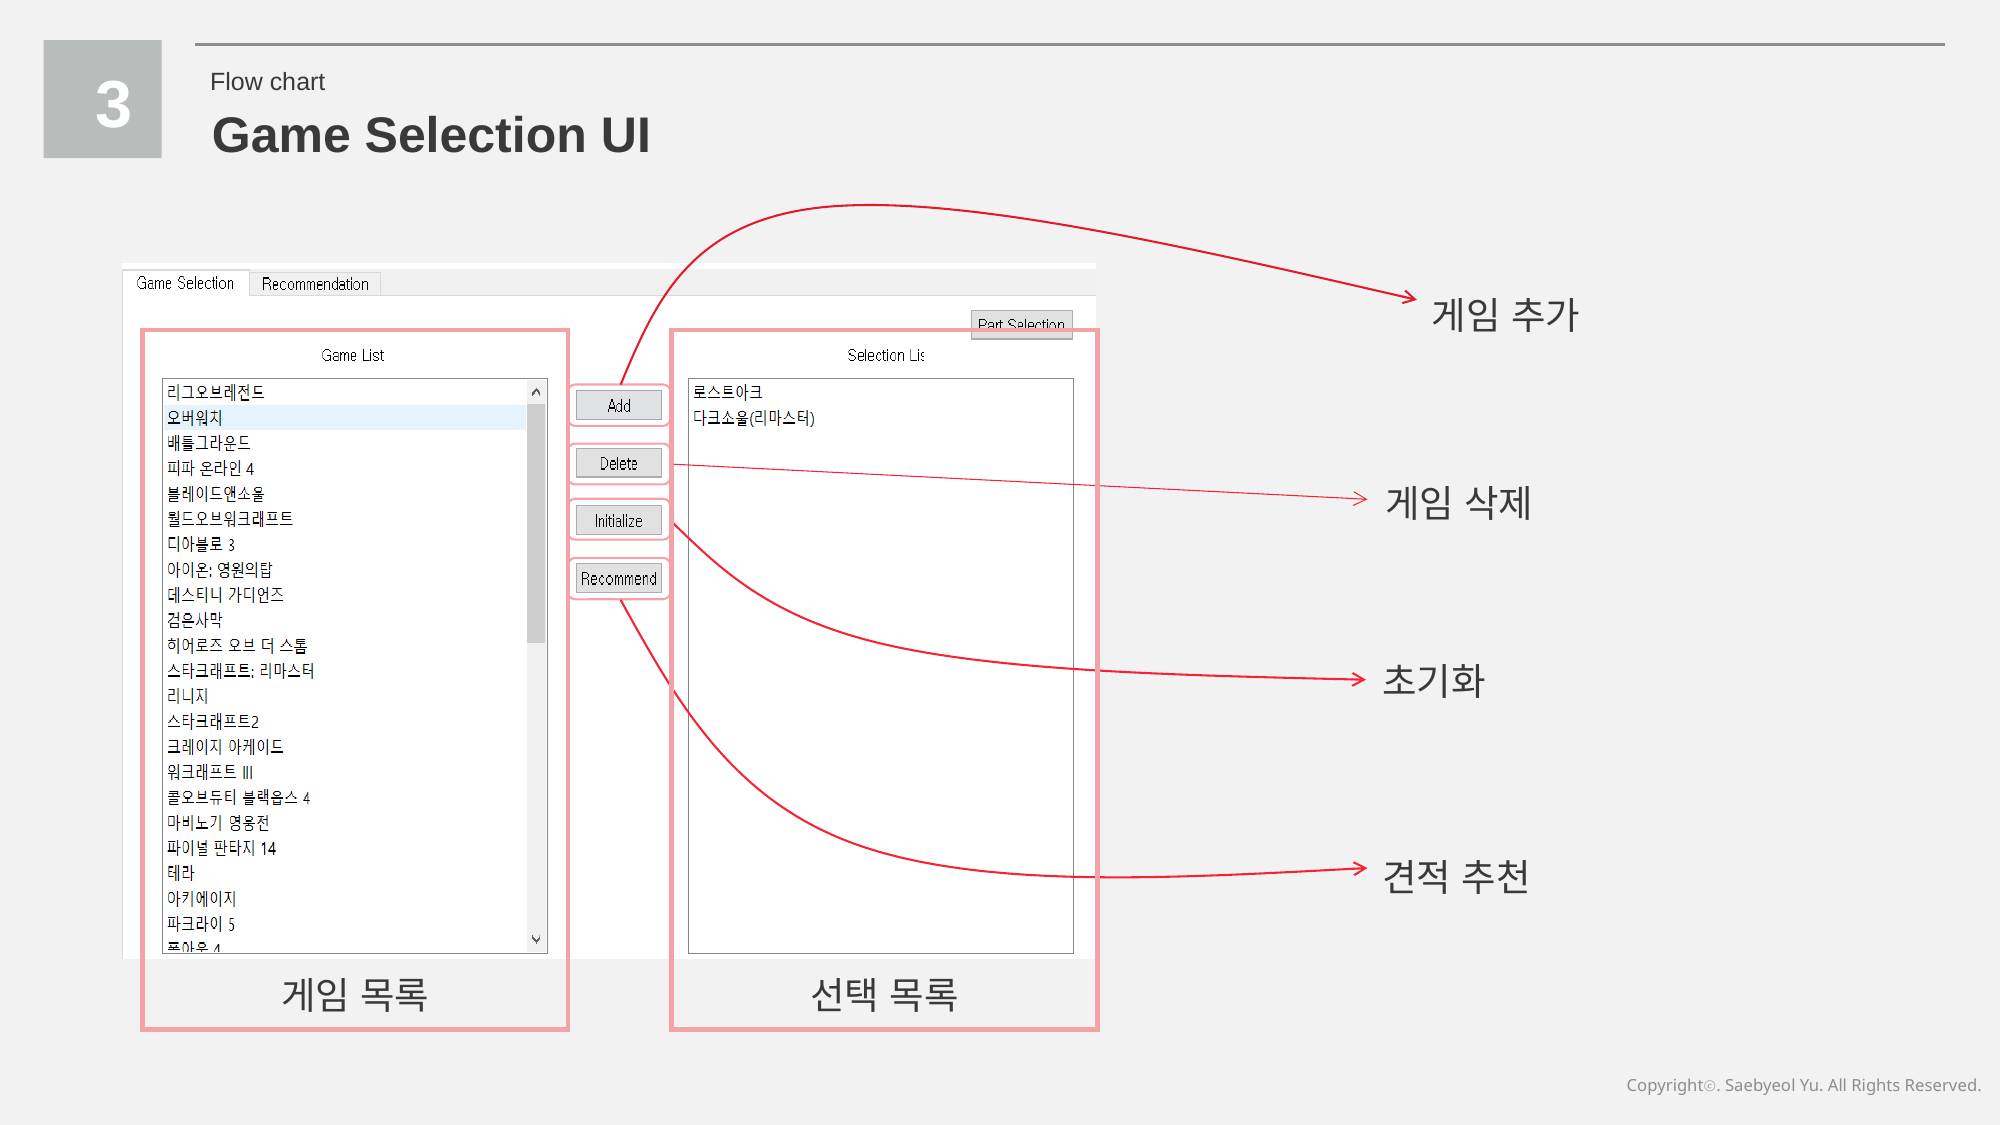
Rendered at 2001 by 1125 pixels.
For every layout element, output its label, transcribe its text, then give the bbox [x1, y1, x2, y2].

text_box 선택 목록 [671, 500, 1099, 1031]
picture [122, 263, 1096, 959]
text_box [1099, 771, 1367, 879]
text_box 3 [80, 52, 123, 148]
text_box [690, 203, 1416, 334]
text_box [1099, 618, 1366, 687]
text_box 견적 추천 [1367, 846, 1563, 907]
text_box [670, 464, 1368, 500]
text_box [42, 39, 163, 159]
text_box 게임 추가 [1416, 284, 1714, 344]
text_box 초기화 [1367, 650, 1548, 710]
text_box 게임 목록 [141, 959, 569, 1031]
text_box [194, 57, 669, 171]
text_box 게임 삭제 [1370, 472, 1599, 533]
